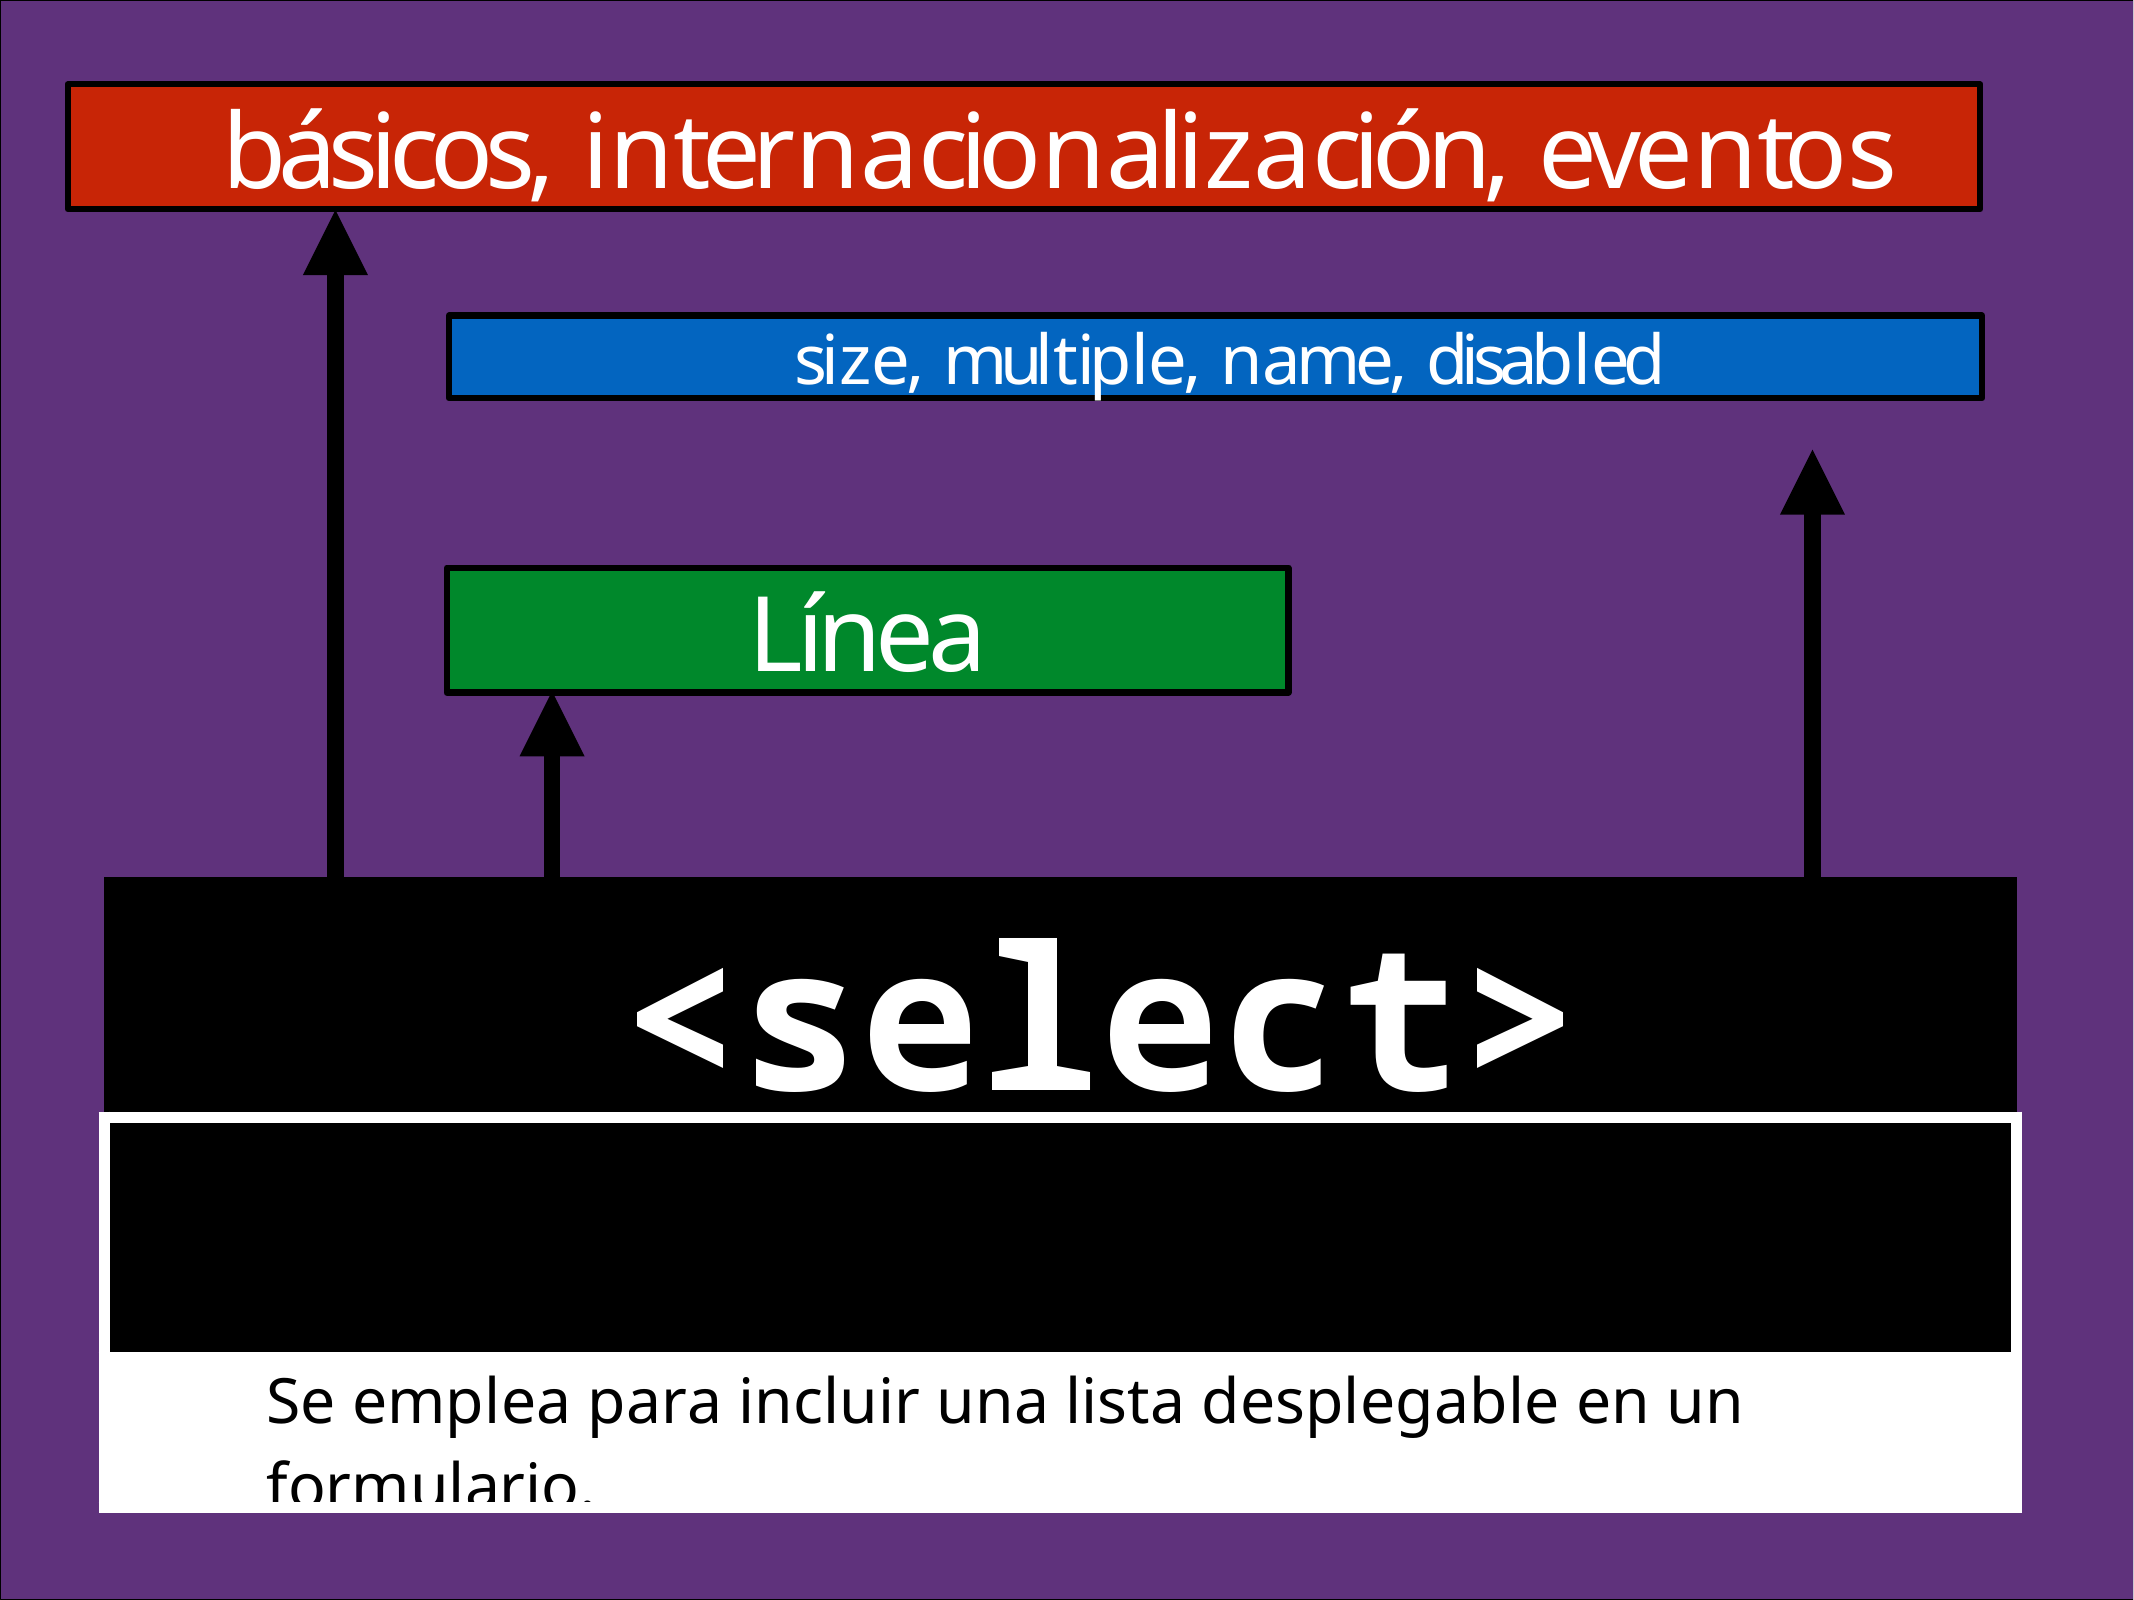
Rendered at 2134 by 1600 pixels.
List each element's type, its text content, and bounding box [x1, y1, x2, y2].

table_cell Se emplea para incluir una lista desplegable en un formulario. [110, 1363, 2011, 1502]
table_cell [110, 1123, 2011, 1352]
table_header <select> [104, 877, 2017, 1112]
text_box [0, 0, 2134, 1600]
